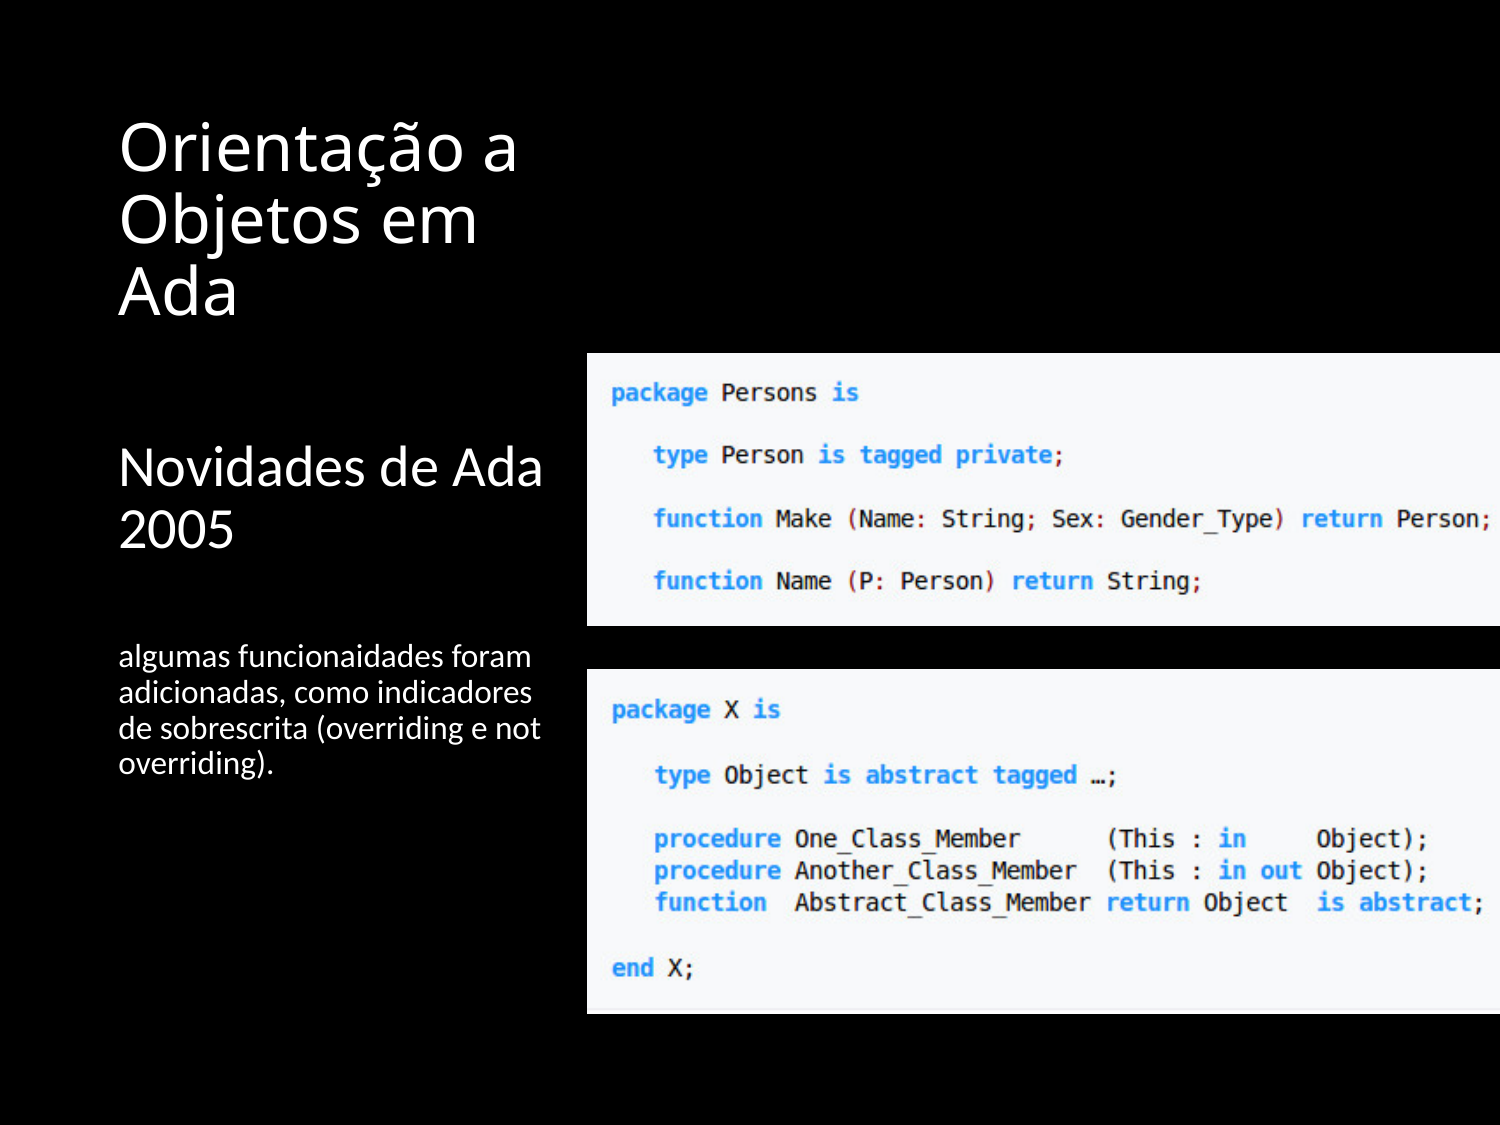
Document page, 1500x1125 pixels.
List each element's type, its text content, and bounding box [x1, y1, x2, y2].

list Novidades de Ada 2005 algumas funcionaidades foram adicionadas, como indicadores de sobrescrita (overriding e not overriding). [103, 337, 588, 963]
picture [587, 669, 1500, 1014]
title Orientação a Objetos em Ada [103, 75, 588, 337]
picture [587, 353, 1500, 626]
